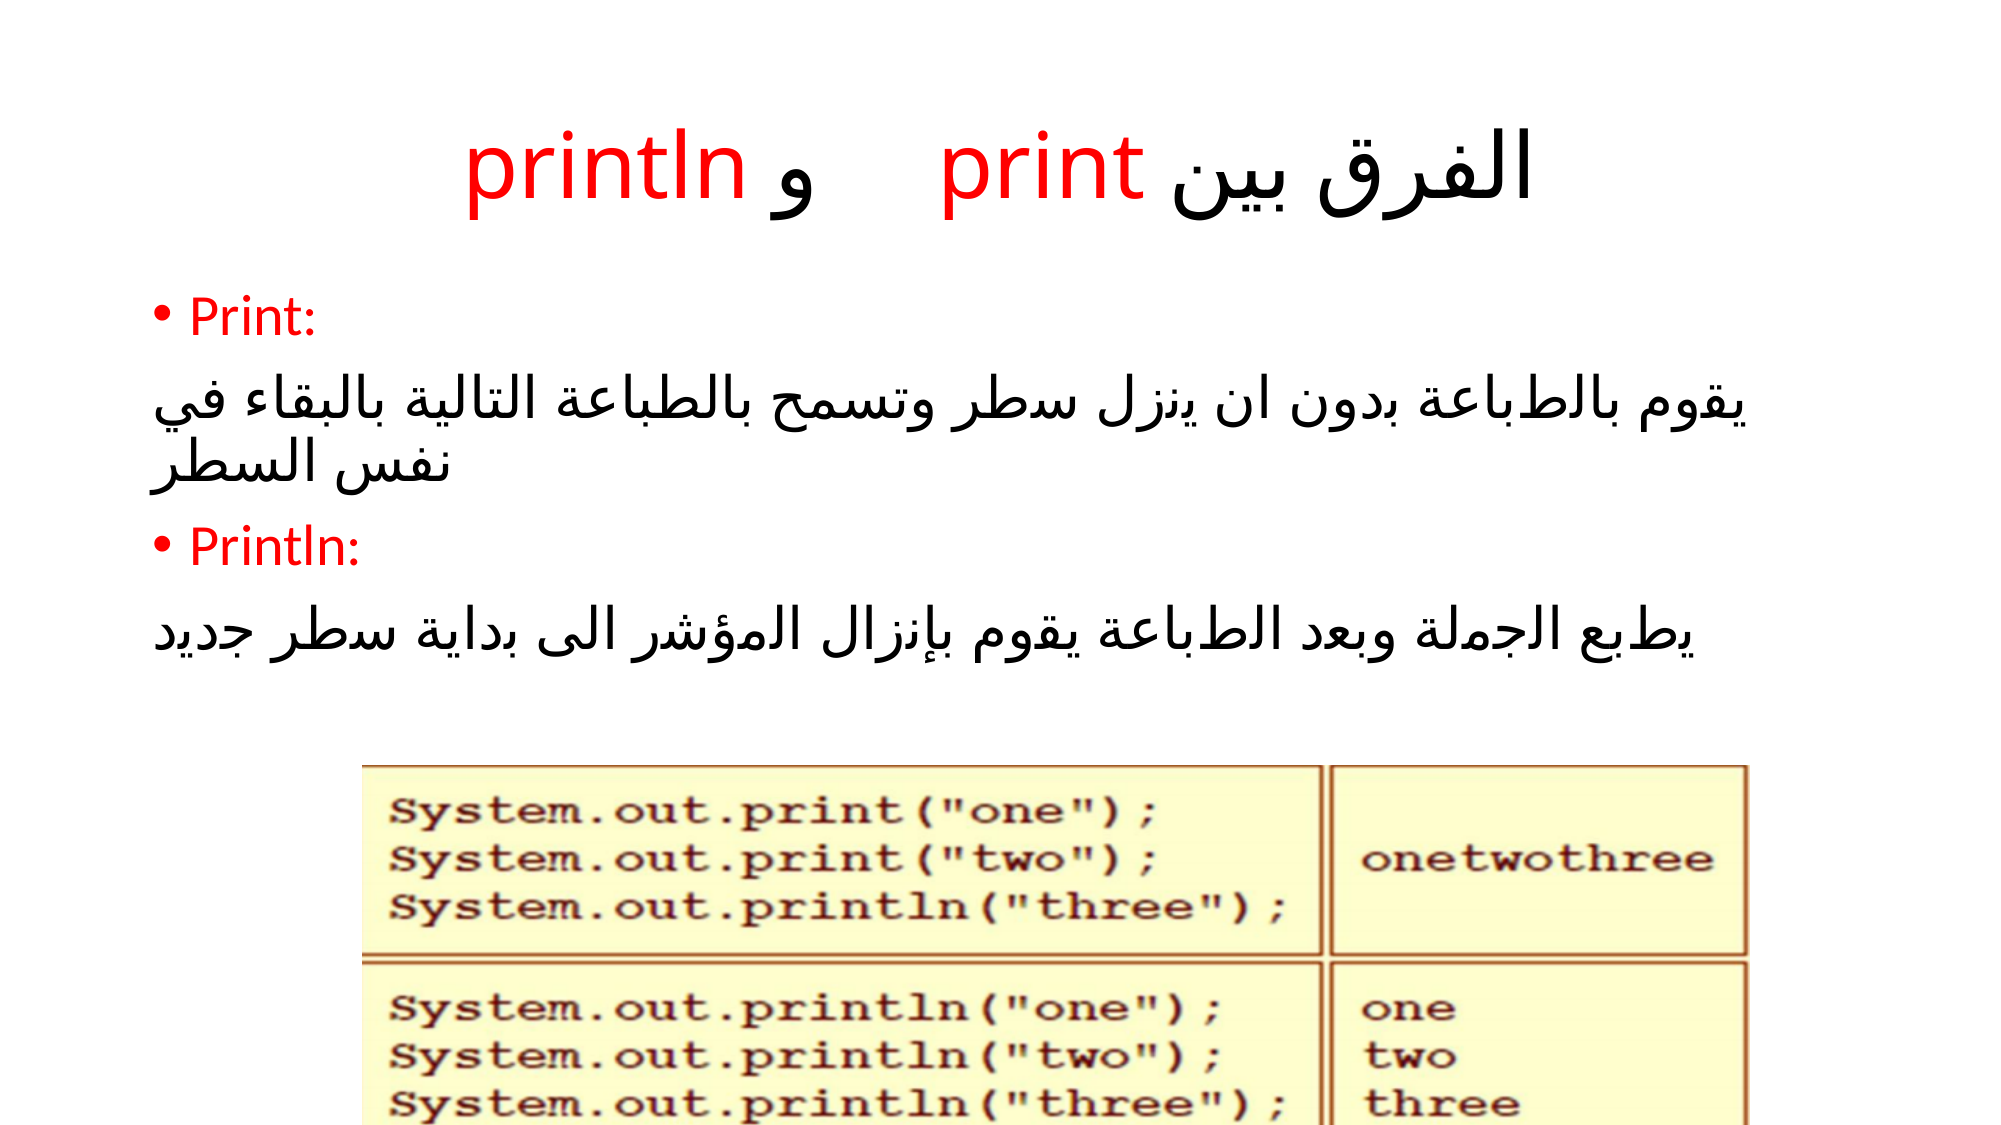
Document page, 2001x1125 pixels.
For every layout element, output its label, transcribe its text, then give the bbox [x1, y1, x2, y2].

title الفرق بين print و println [137, 59, 1863, 277]
picture [362, 765, 1750, 1125]
list Print: ﯾﻘوم ﺑﺎﻟطﺑﺎﻋﺔ ﺑدون ان ﯾﻧزل ﺳطر وتسمح بالطباعة التالية بالبقاء في نفس السطر Println: ﯾطﺑﻊ اﻟﺟﻣﻟﺔ وﺑﻌد اﻟطﺑﺎﻋﺔ ﯾﻘوم ﺑﺈﻧزال اﻟﻣؤﺷر الى ﺑداﯾﺔ ﺳطر ﺟدﯾد [137, 277, 1863, 1014]
